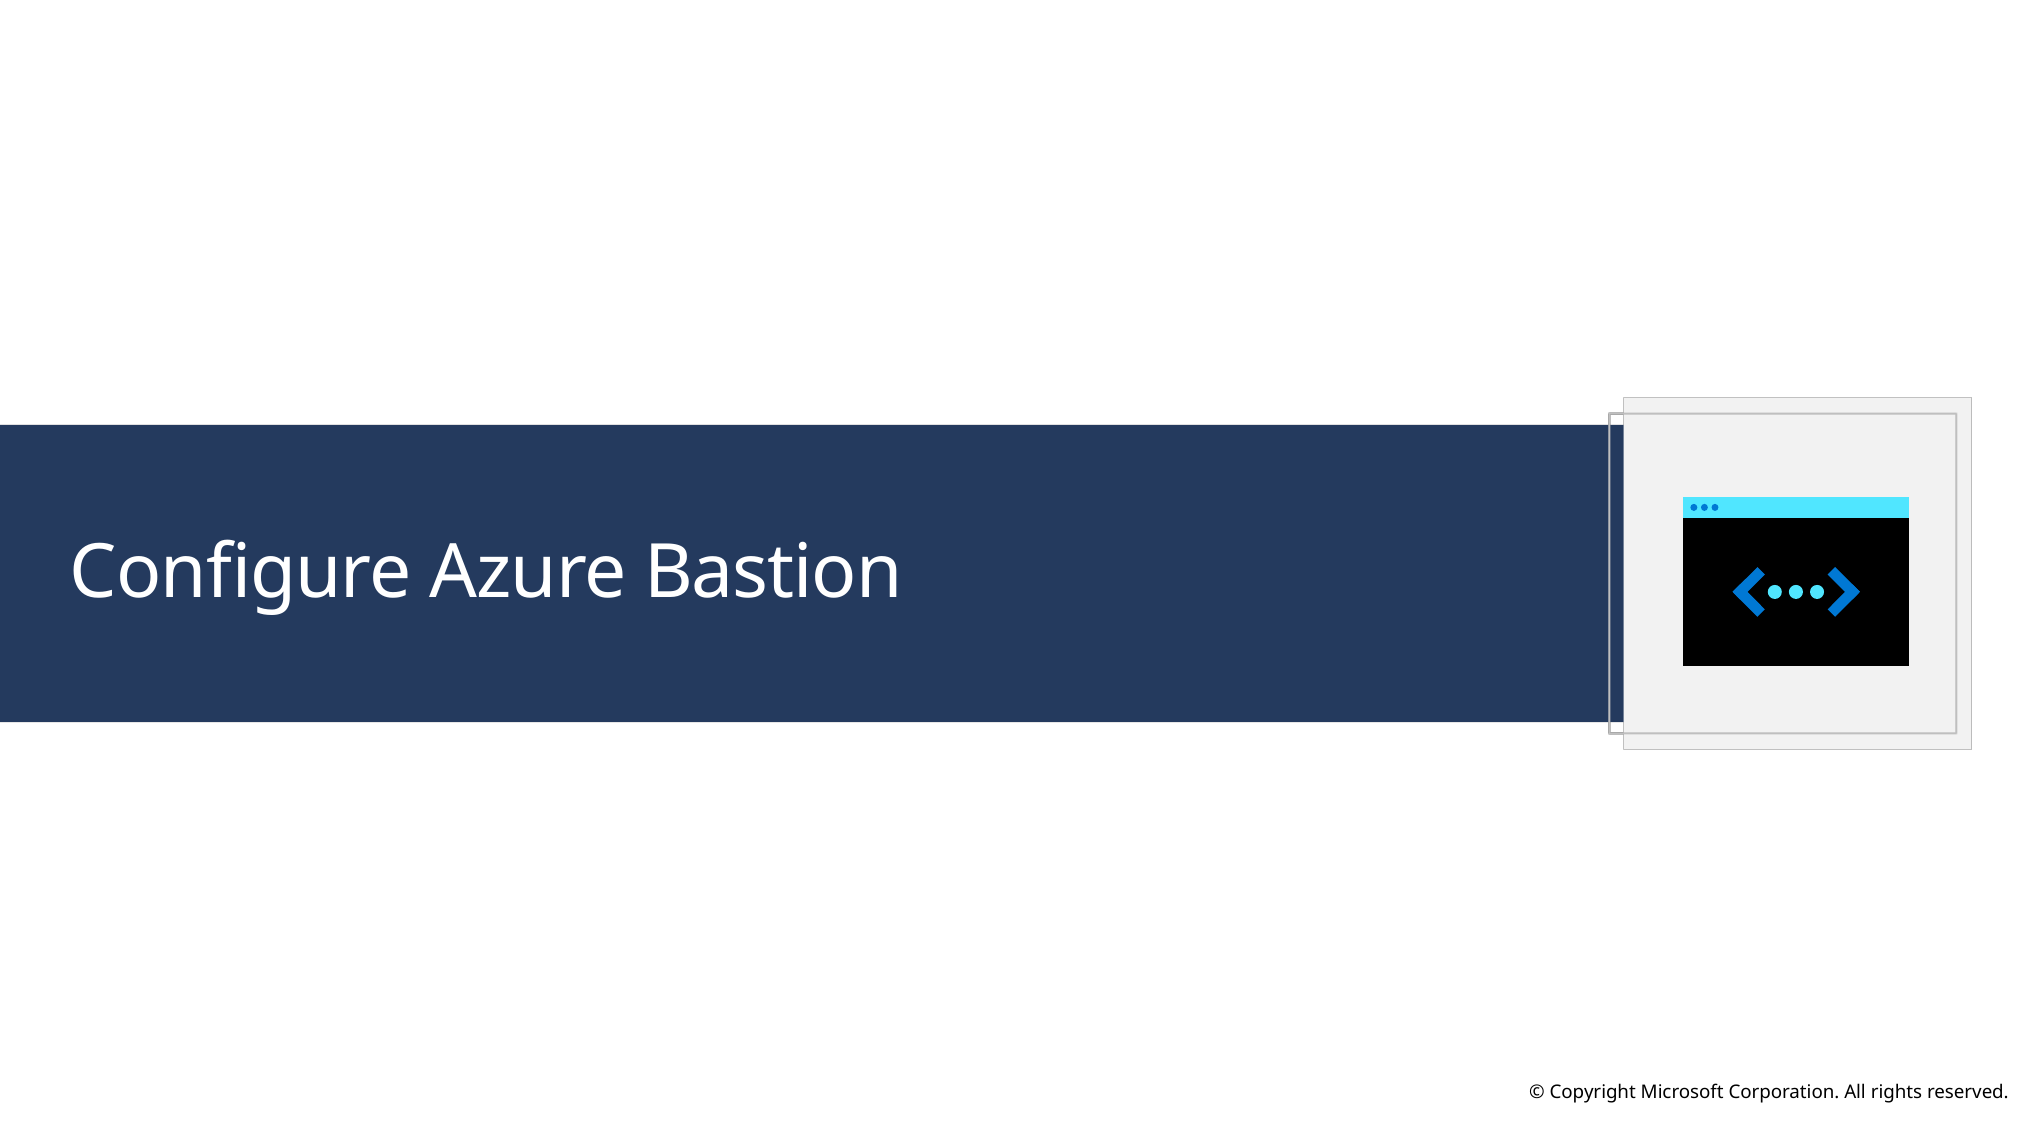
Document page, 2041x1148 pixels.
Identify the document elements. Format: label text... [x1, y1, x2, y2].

title Configure Azure Bastion [70, 531, 1586, 616]
picture [0, 0, 2041, 1148]
